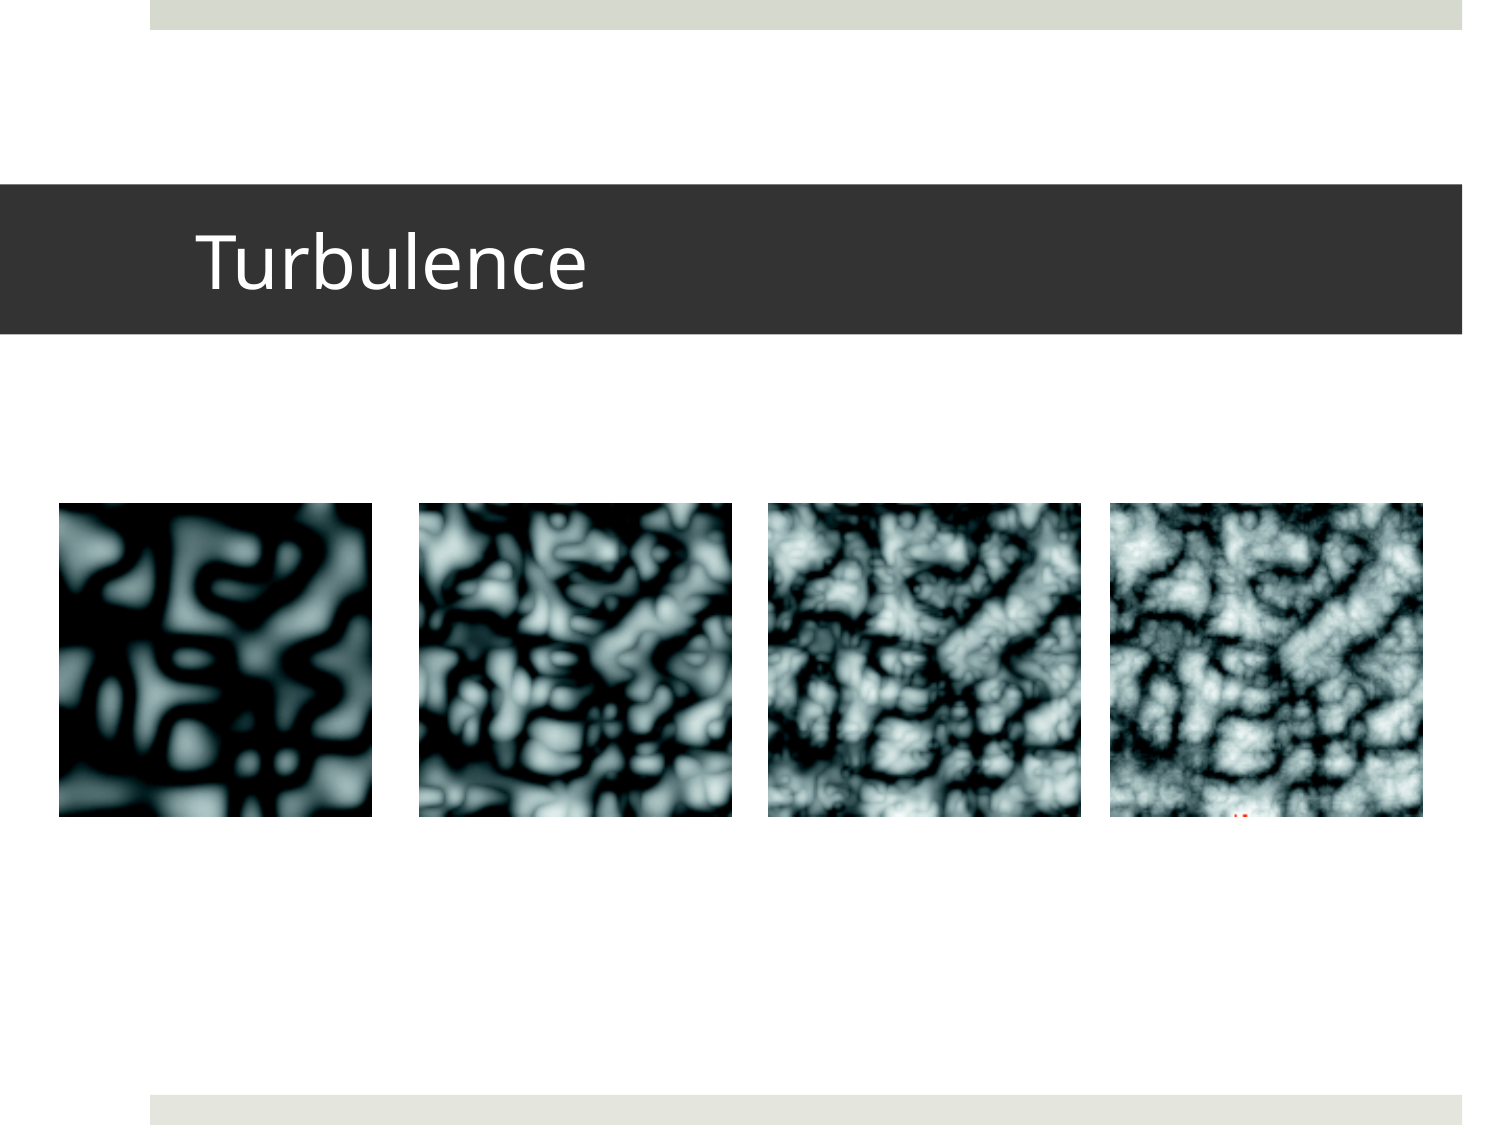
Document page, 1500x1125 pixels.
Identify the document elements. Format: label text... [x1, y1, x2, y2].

title Turbulence [0, 184, 1463, 335]
picture [58, 503, 373, 817]
picture [767, 503, 1082, 817]
picture [1109, 503, 1423, 817]
picture [418, 503, 733, 817]
